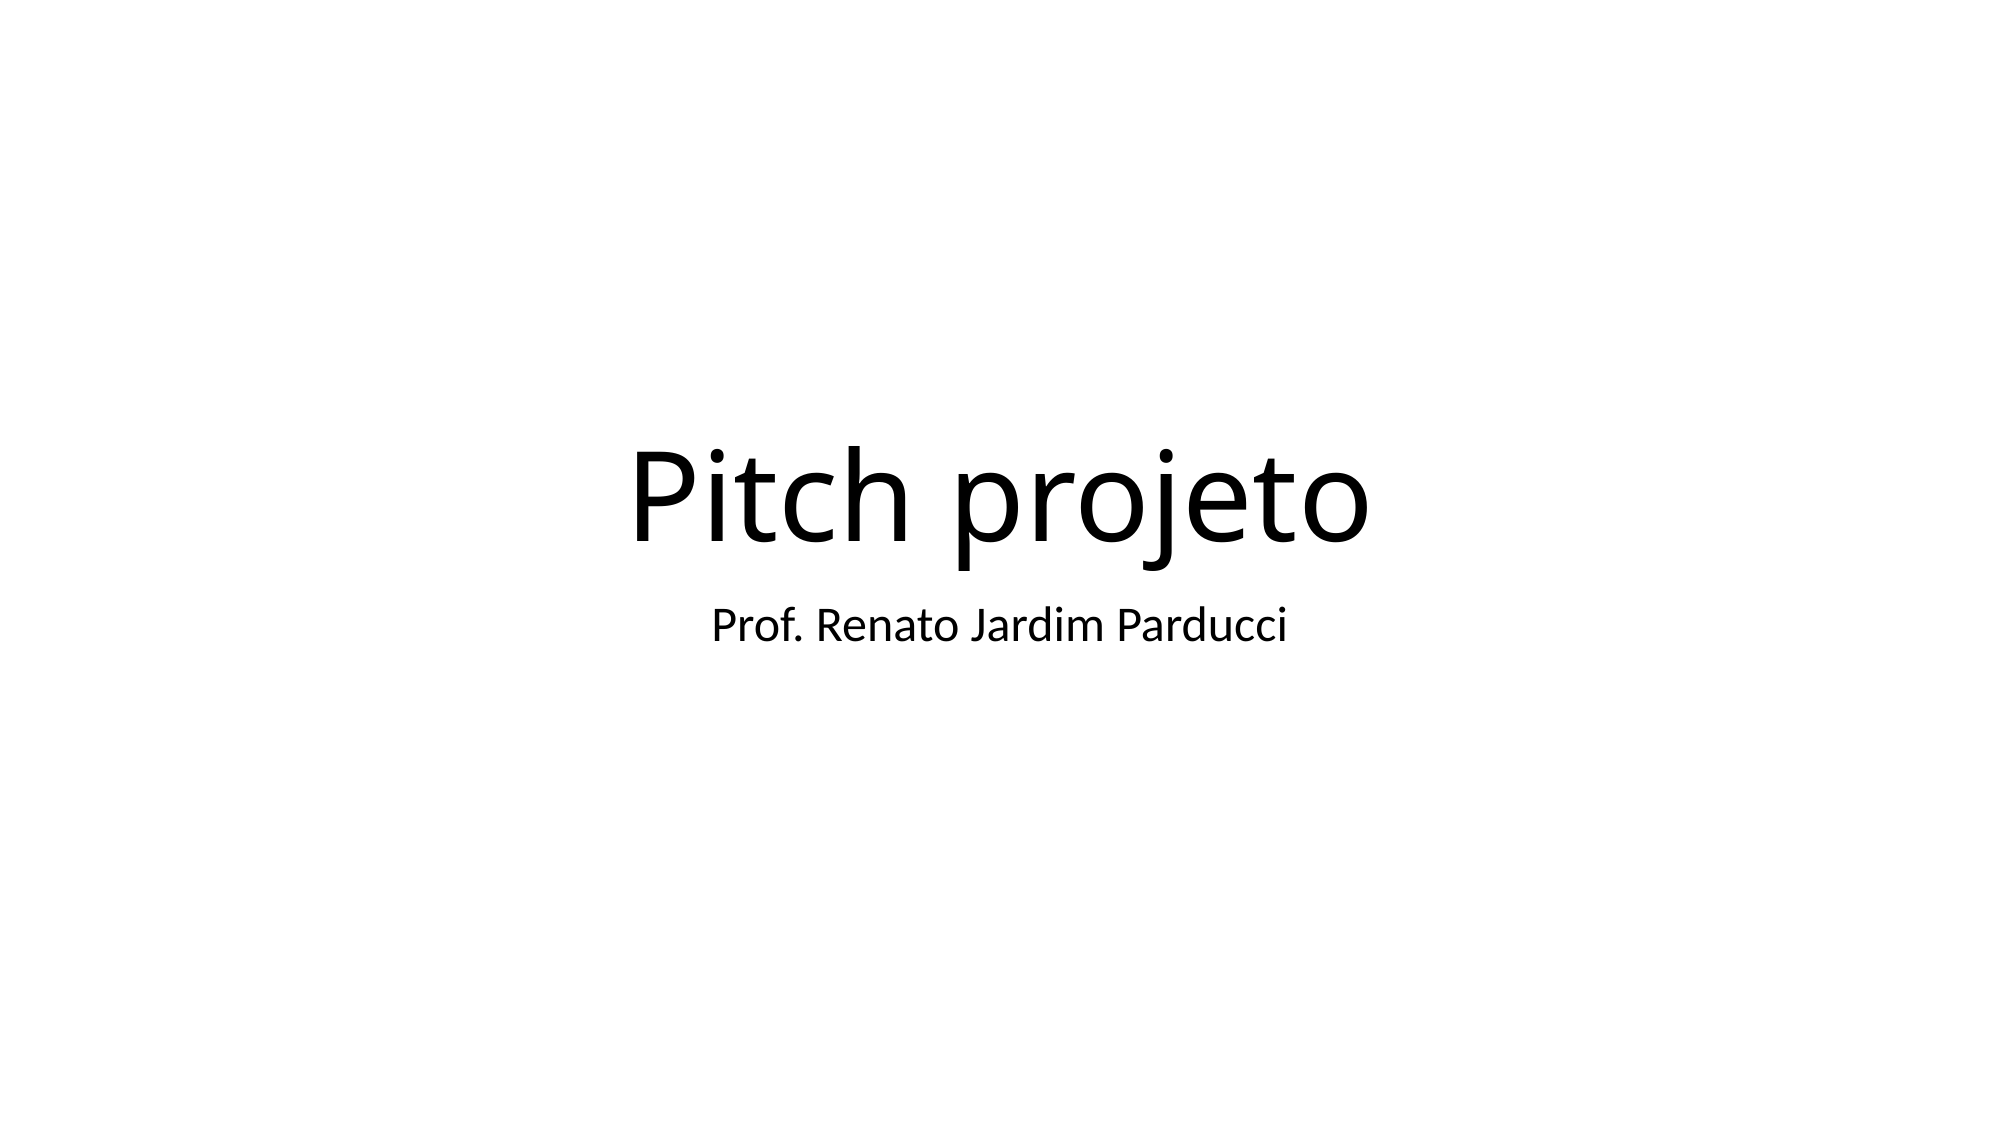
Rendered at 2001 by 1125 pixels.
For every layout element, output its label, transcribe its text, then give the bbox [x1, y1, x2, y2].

subtitle Prof. Renato Jardim Parducci [249, 590, 1750, 863]
title Pitch projeto [249, 184, 1750, 576]
